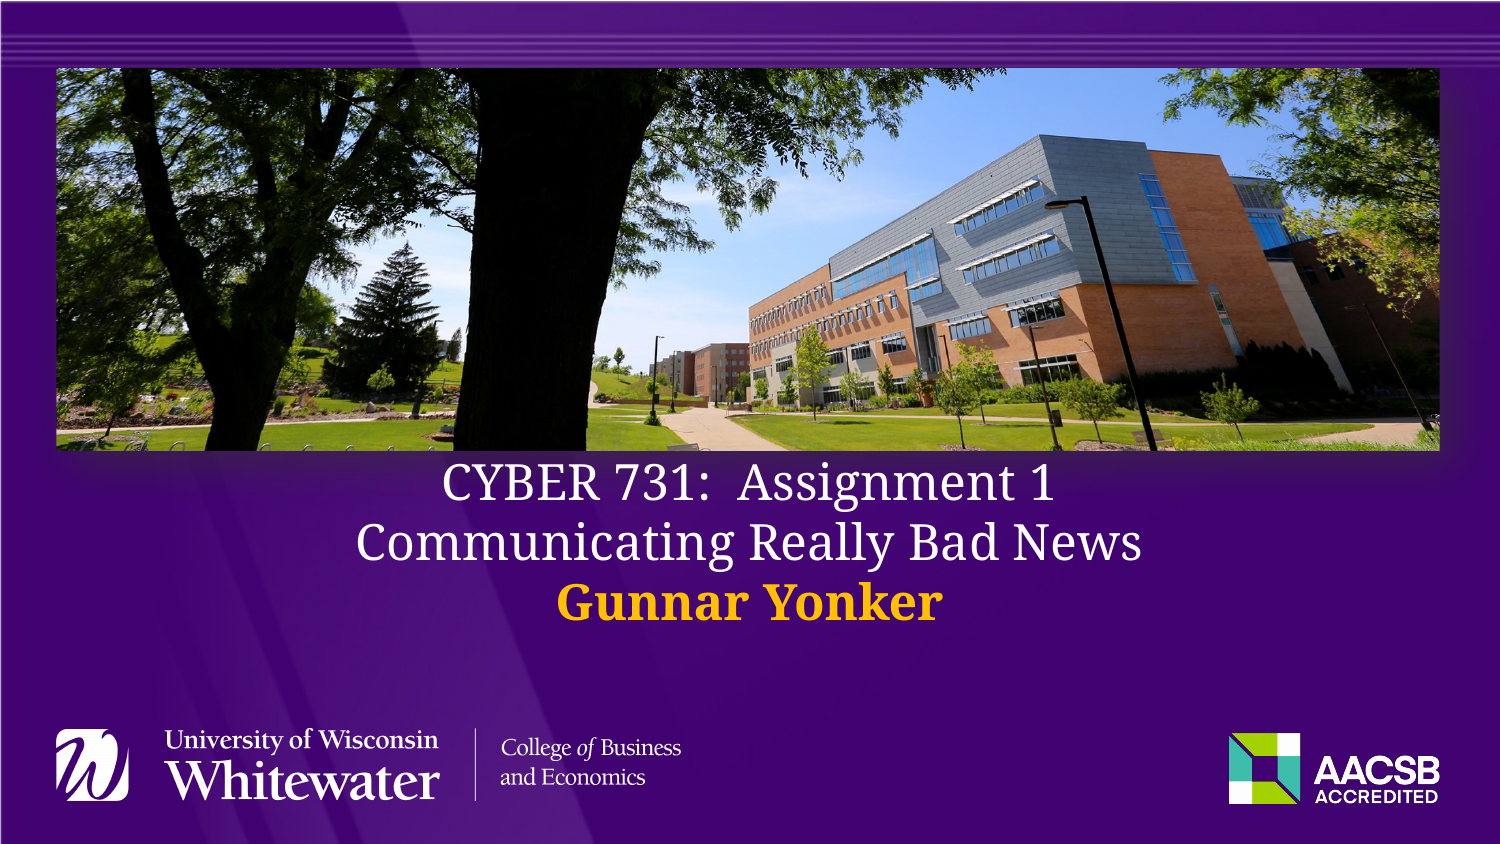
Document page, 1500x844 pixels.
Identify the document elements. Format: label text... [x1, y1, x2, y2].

picture [2, 623, 1500, 844]
picture [2, 2, 1500, 459]
text_box CYBER 731: Assignment 1 Communicating Really Bad News Gunnar Yonker [0, 459, 1500, 623]
